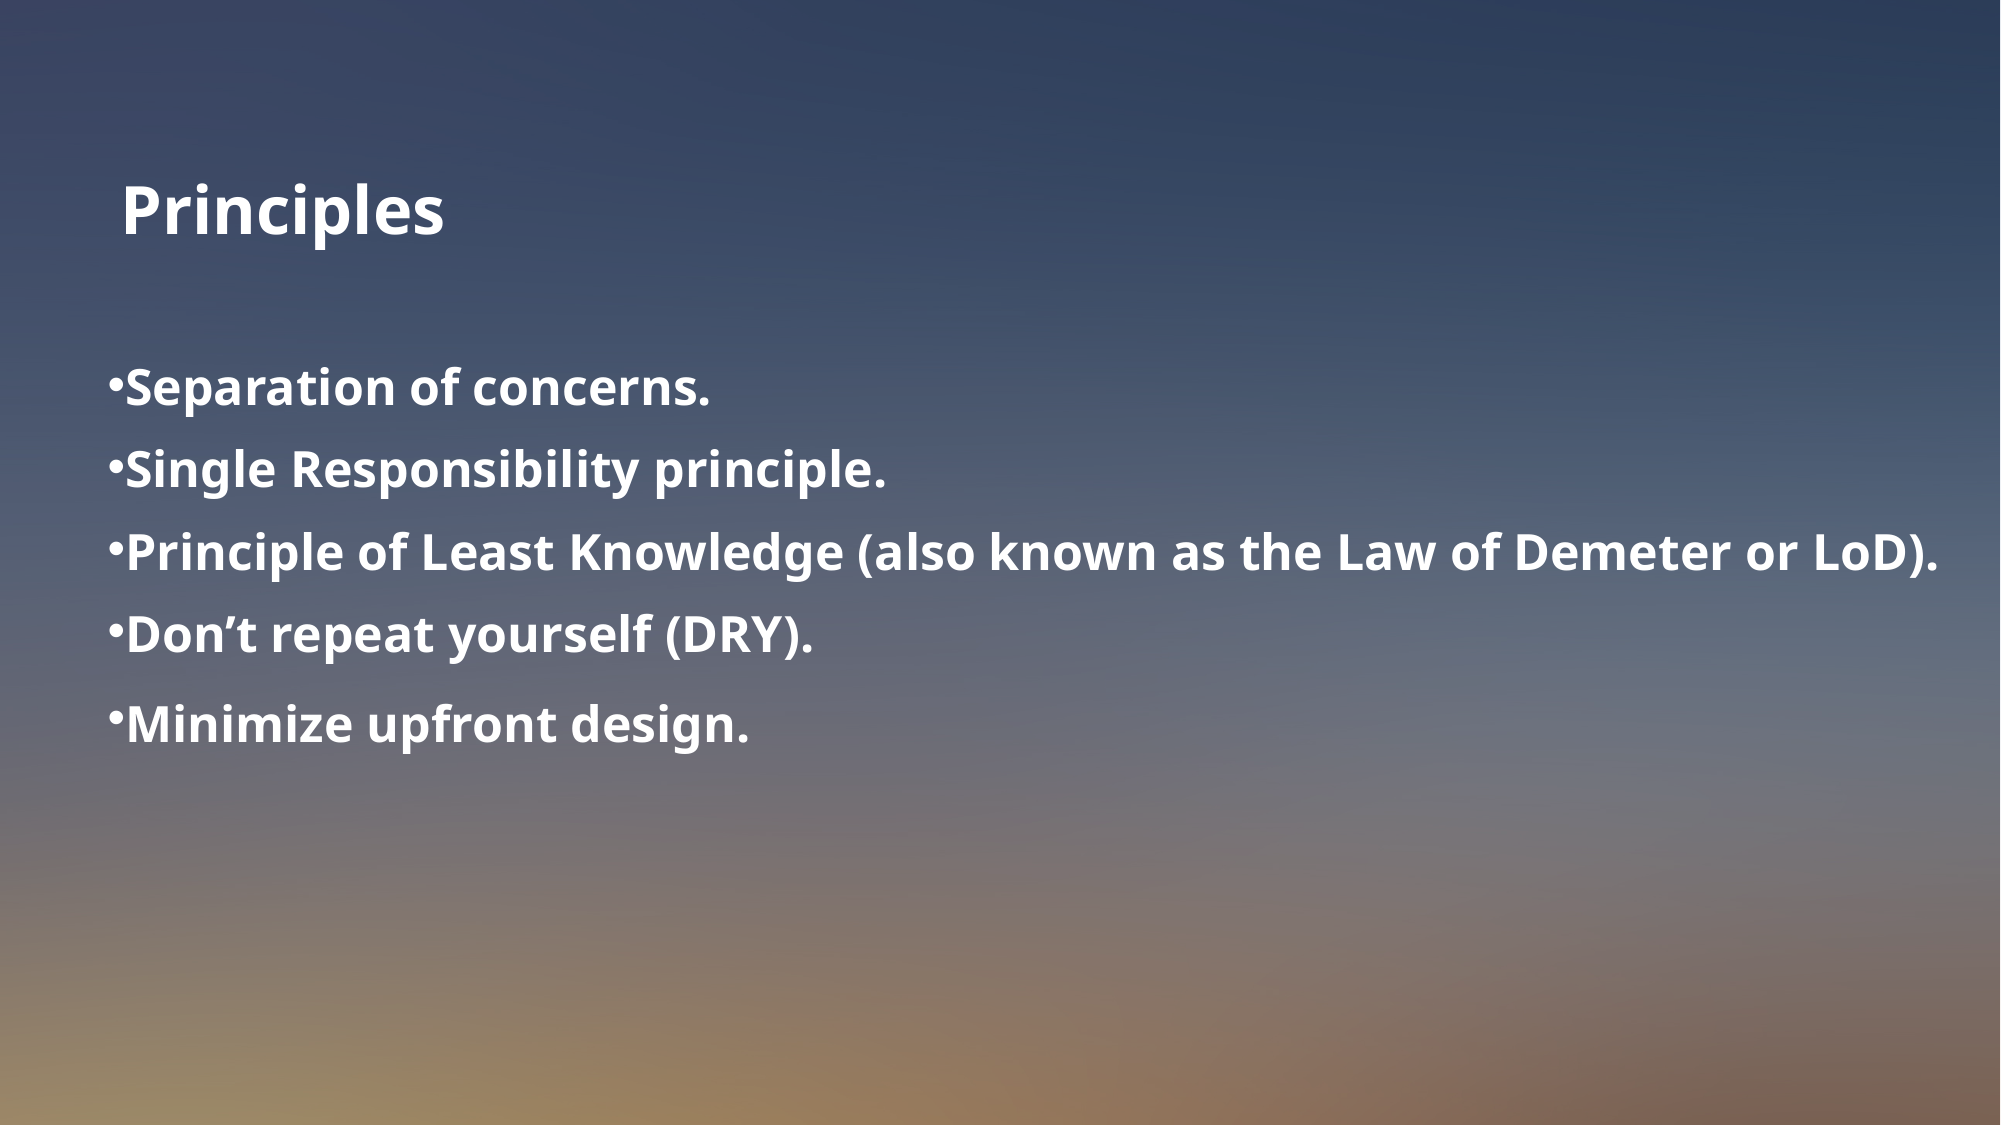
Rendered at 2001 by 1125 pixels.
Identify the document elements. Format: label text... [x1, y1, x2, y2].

picture [0, 0, 2001, 1125]
title Principles [105, 101, 724, 320]
list Separation of concerns. Single Responsibility principle. Principle of Least Knowledge (also known as the Law of Demeter or LoD). Don’t repeat yourself (DRY). Minimize upfront design. [92, 348, 2000, 899]
